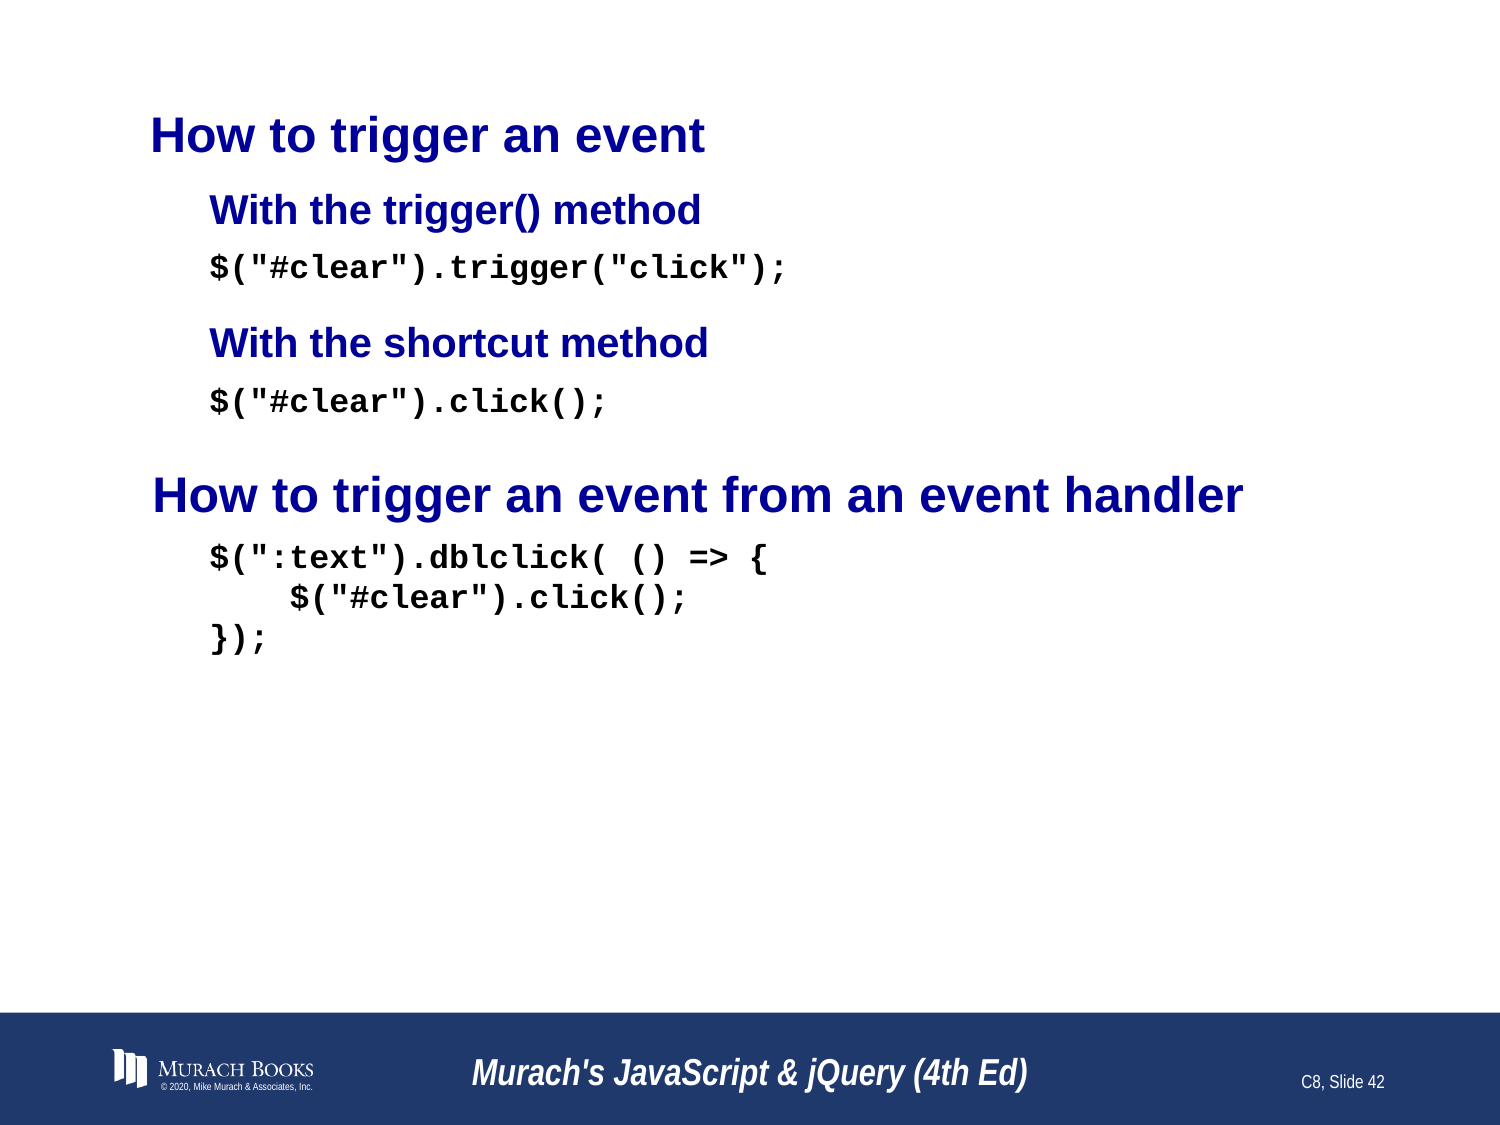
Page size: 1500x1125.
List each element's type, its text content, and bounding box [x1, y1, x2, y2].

list With the trigger() method $("#clear").trigger("click"); With the shortcut method $("#clear").click(); How to trigger an event from an event handler $(":text").dblclick( () => { $("#clear").click(); }); [137, 174, 1350, 975]
footer © 2020, Mike Murach & Associates, Inc. [12, 1025, 463, 1100]
title How to trigger an event [150, 102, 1350, 164]
slide_number Murach's JavaScript & jQuery (4th Ed) [463, 1025, 1050, 1100]
slide_number C8, Slide 42 [1087, 1025, 1400, 1100]
